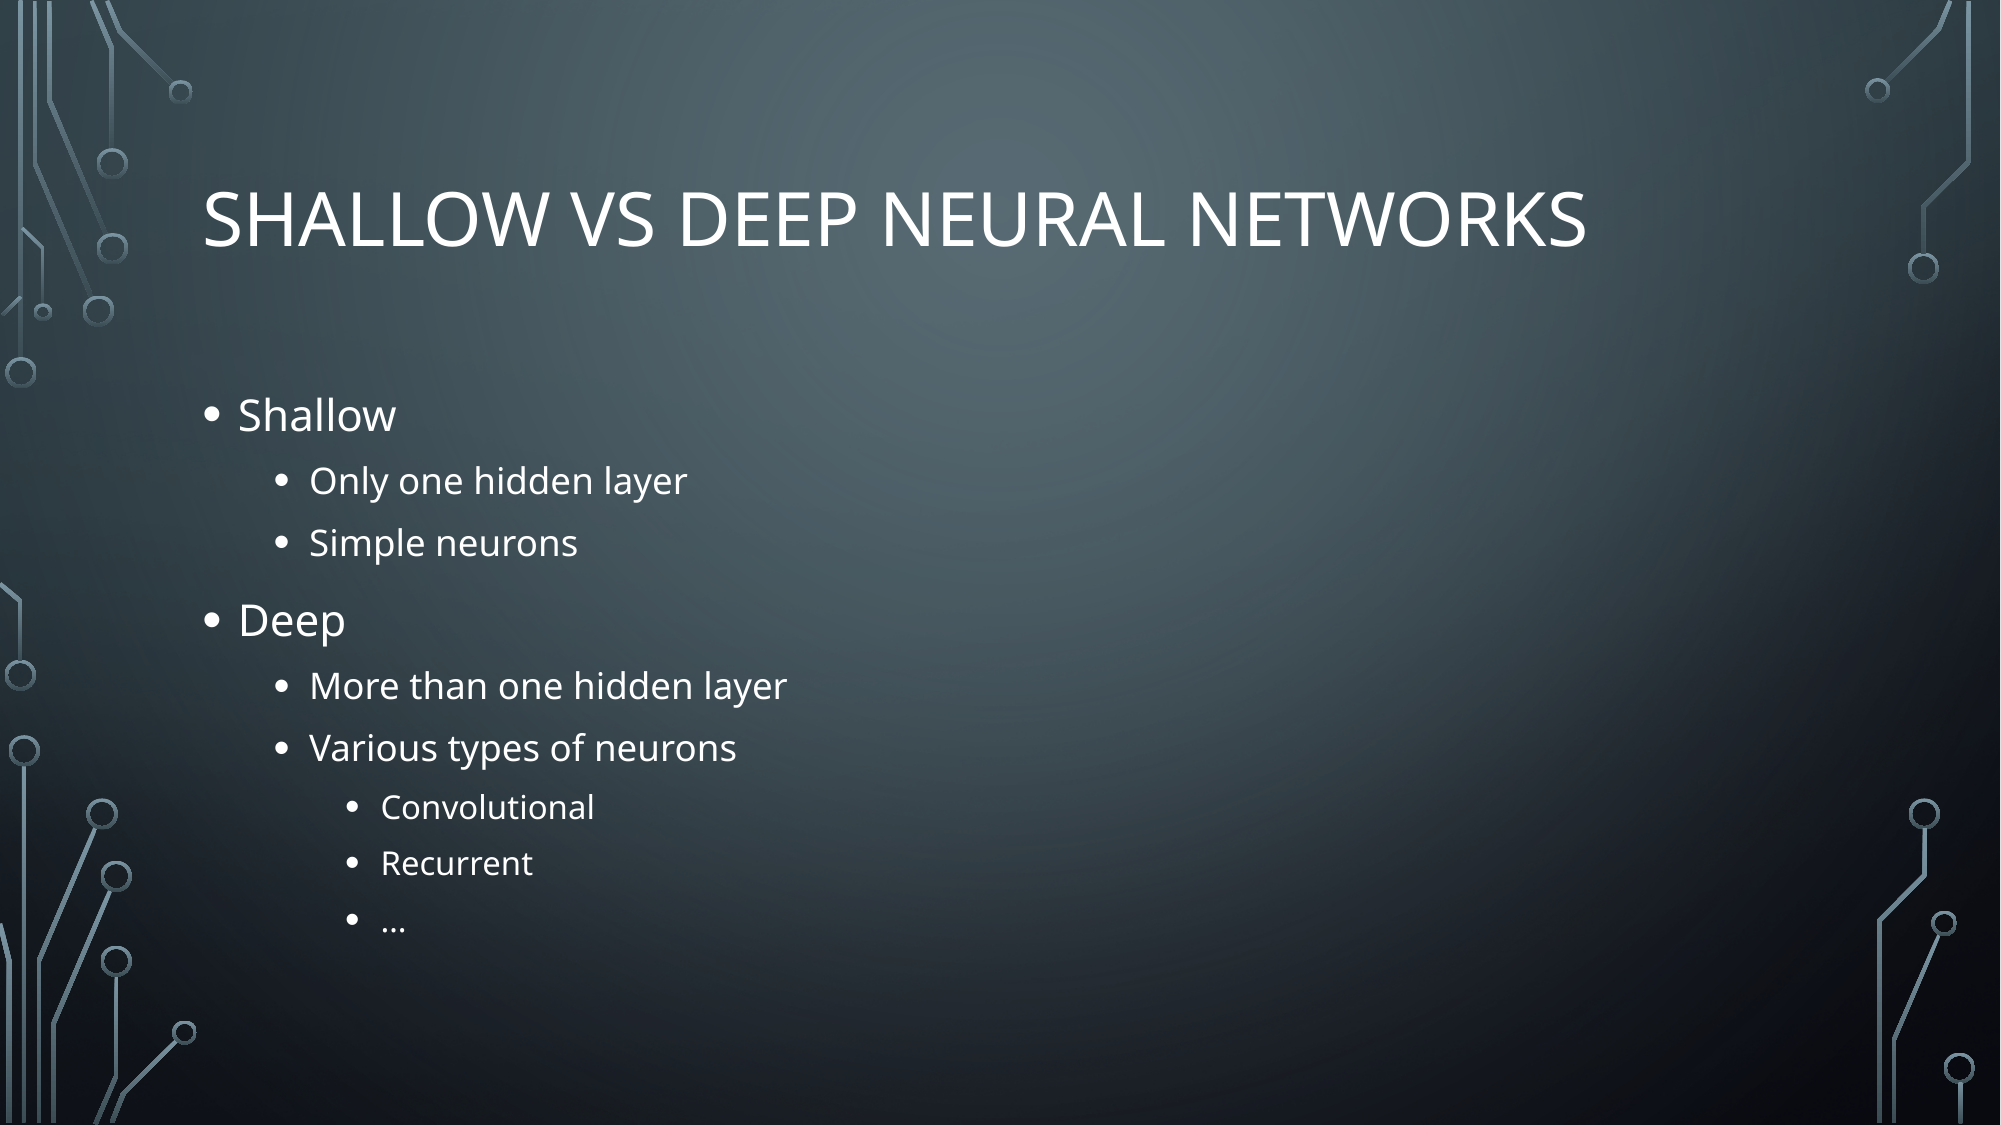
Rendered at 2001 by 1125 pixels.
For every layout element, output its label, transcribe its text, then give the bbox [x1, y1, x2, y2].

list Shallow Only one hidden layer Simple neurons Deep More than one hidden layer Various types of neurons Convolutional Recurrent … [187, 369, 1813, 950]
title Shallow vs deep neural networks [187, 101, 1813, 344]
